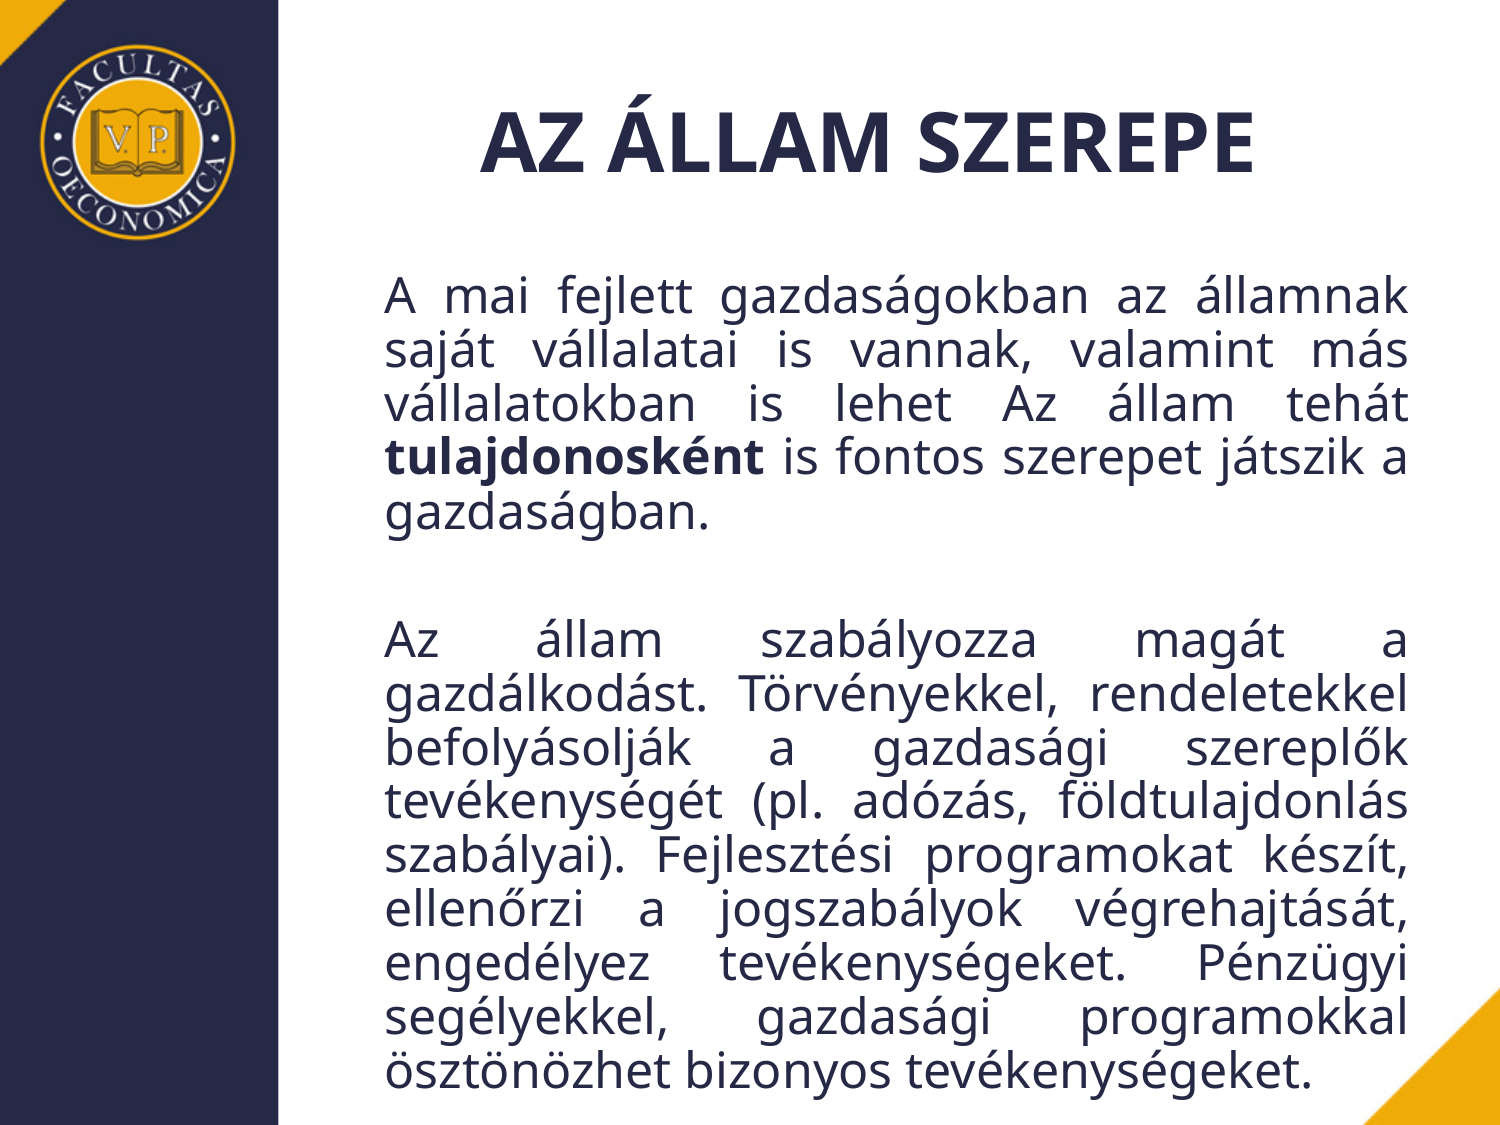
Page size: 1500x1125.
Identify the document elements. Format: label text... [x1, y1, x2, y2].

title AZ ÁLLAM SZEREPE [312, 45, 1425, 233]
picture [0, 0, 1500, 1125]
list A mai fejlett gazdaságokban az államnak saját vállalatai is vannak, valamint más vállalatokban is lehet Az állam tehát tulajdonosként is fontos szerepet játszik a gazdaságban. Az állam szabályozza magát a gazdálkodást. Törvényekkel, rendeletekkel befolyásolják a gazdasági szereplők tevékenységét (pl. adózás, földtulajdonlás szabályai). Fejlesztési programokat készít, ellenőrzi a jogszabályok végrehajtását, engedélyez tevékenységeket. Pénzügyi segélyekkel, gazdasági programokkal ösztönözhet bizonyos tevékenységeket. [312, 262, 1425, 1005]
